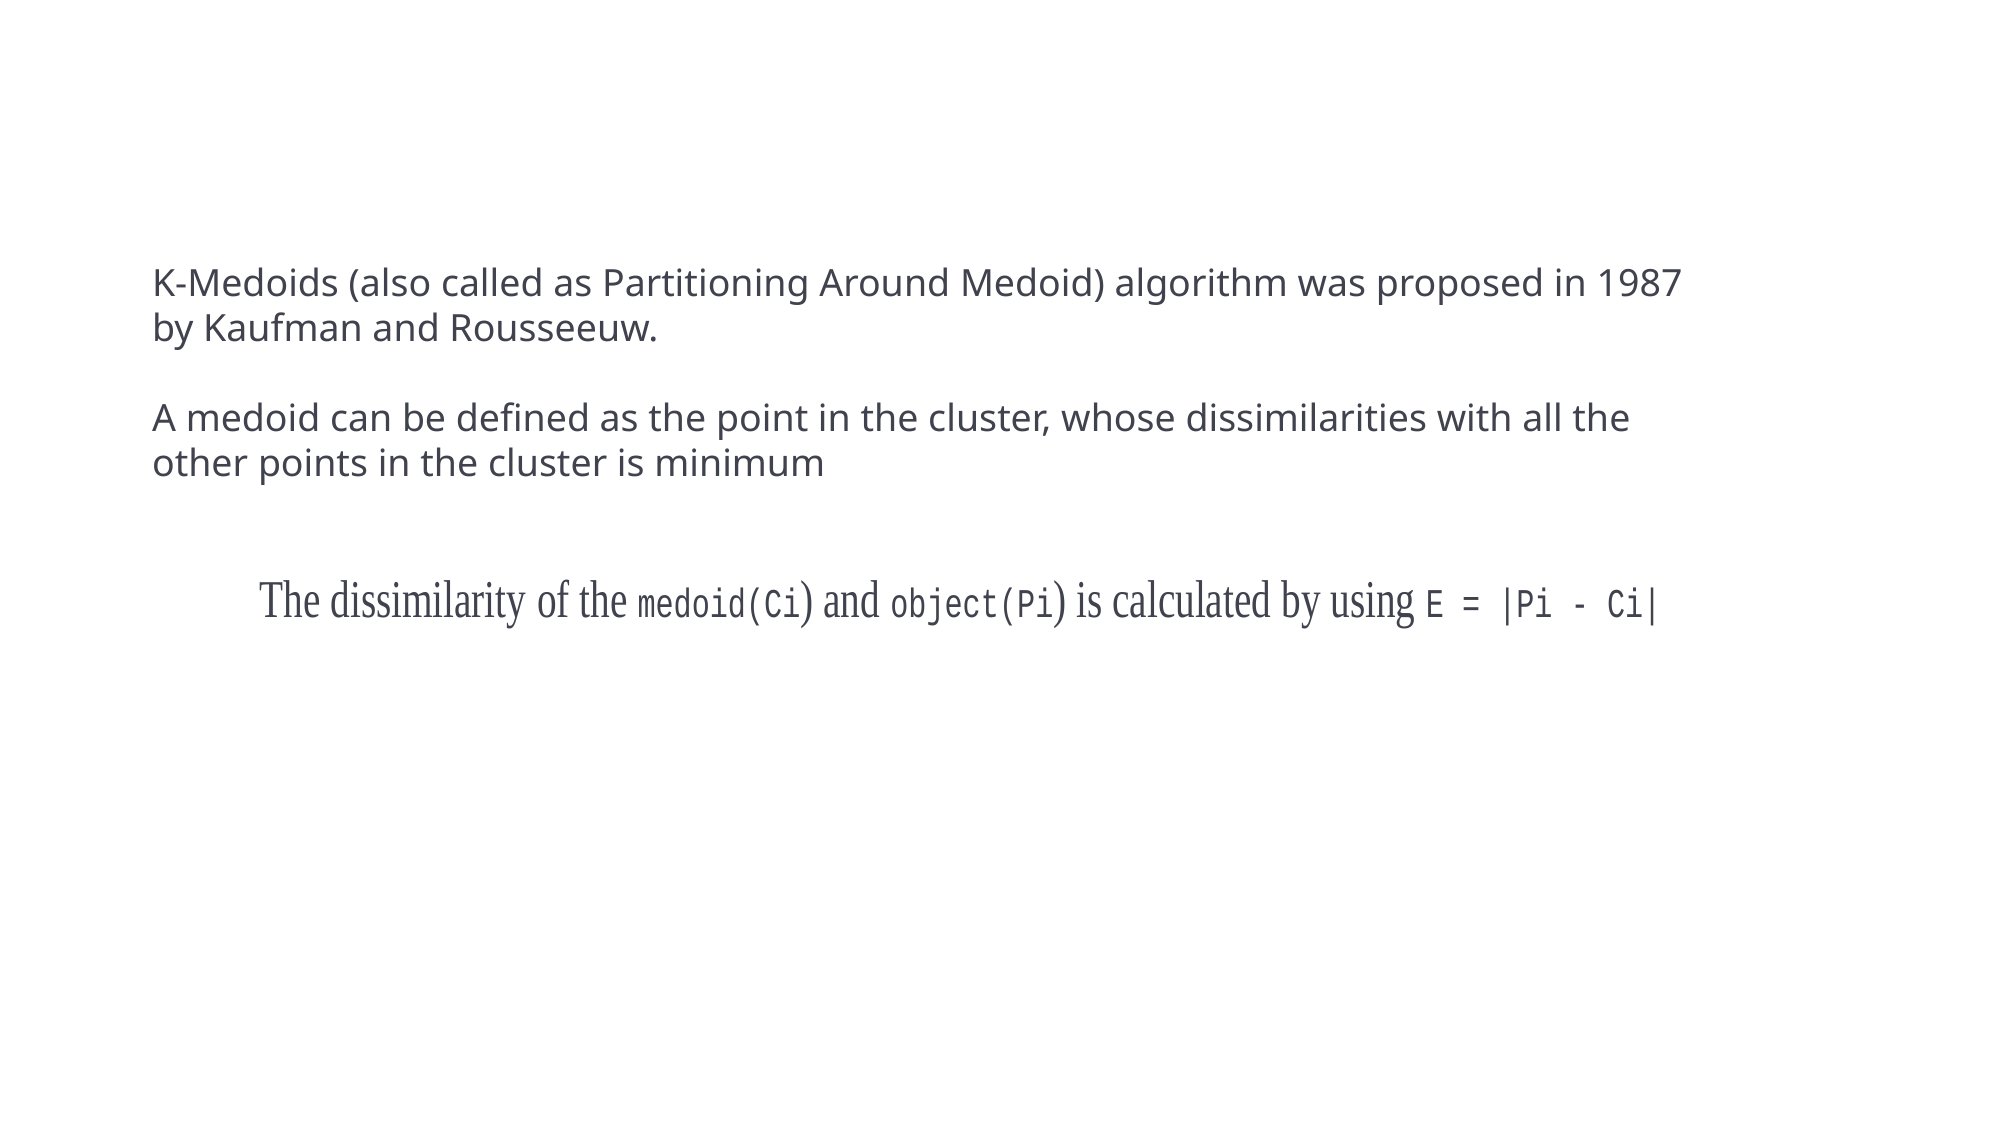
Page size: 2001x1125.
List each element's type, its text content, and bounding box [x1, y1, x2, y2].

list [259, 567, 1676, 630]
text_box K-Medoids (also called as Partitioning Around Medoid) algorithm was proposed in 1987 by Kaufman and Rousseeuw. A medoid can be defined as the point in the cluster, whose dissimilarities with all the other points in the cluster is minimum [137, 251, 1732, 536]
